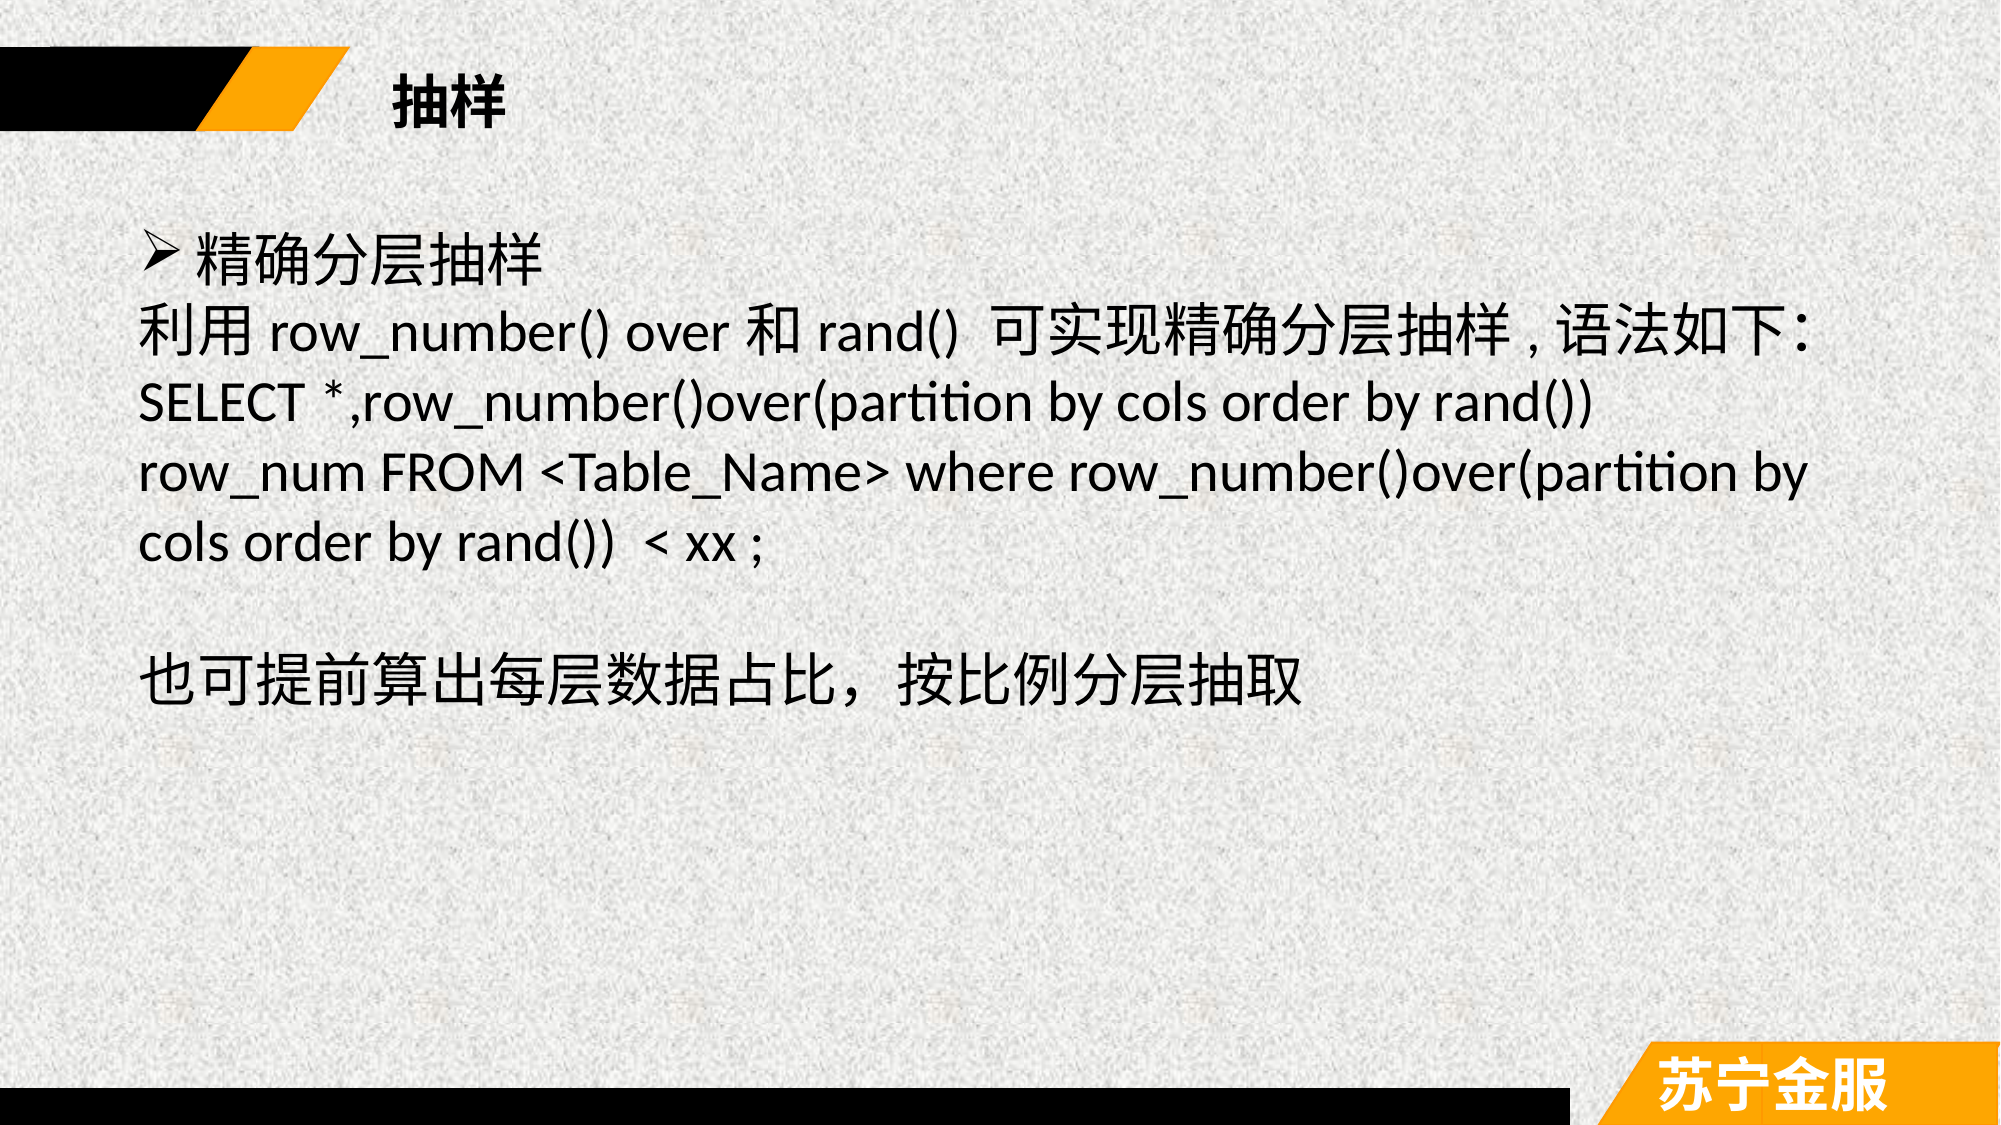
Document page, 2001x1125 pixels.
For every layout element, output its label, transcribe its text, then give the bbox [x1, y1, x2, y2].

list 抽样 [375, 47, 1148, 133]
text_box 精确分层抽样 利用row_number() over和rand() 可实现精确分层抽样,语法如下： SELECT *,row_number()over(partition by cols order by rand()) row_num FROM <Table_Name> where row_number()over(partition by cols order by rand()) < xx ; 也可提前算出每层数据占比，按比例分层抽取 [124, 215, 1896, 791]
picture [0, 0, 2001, 1125]
